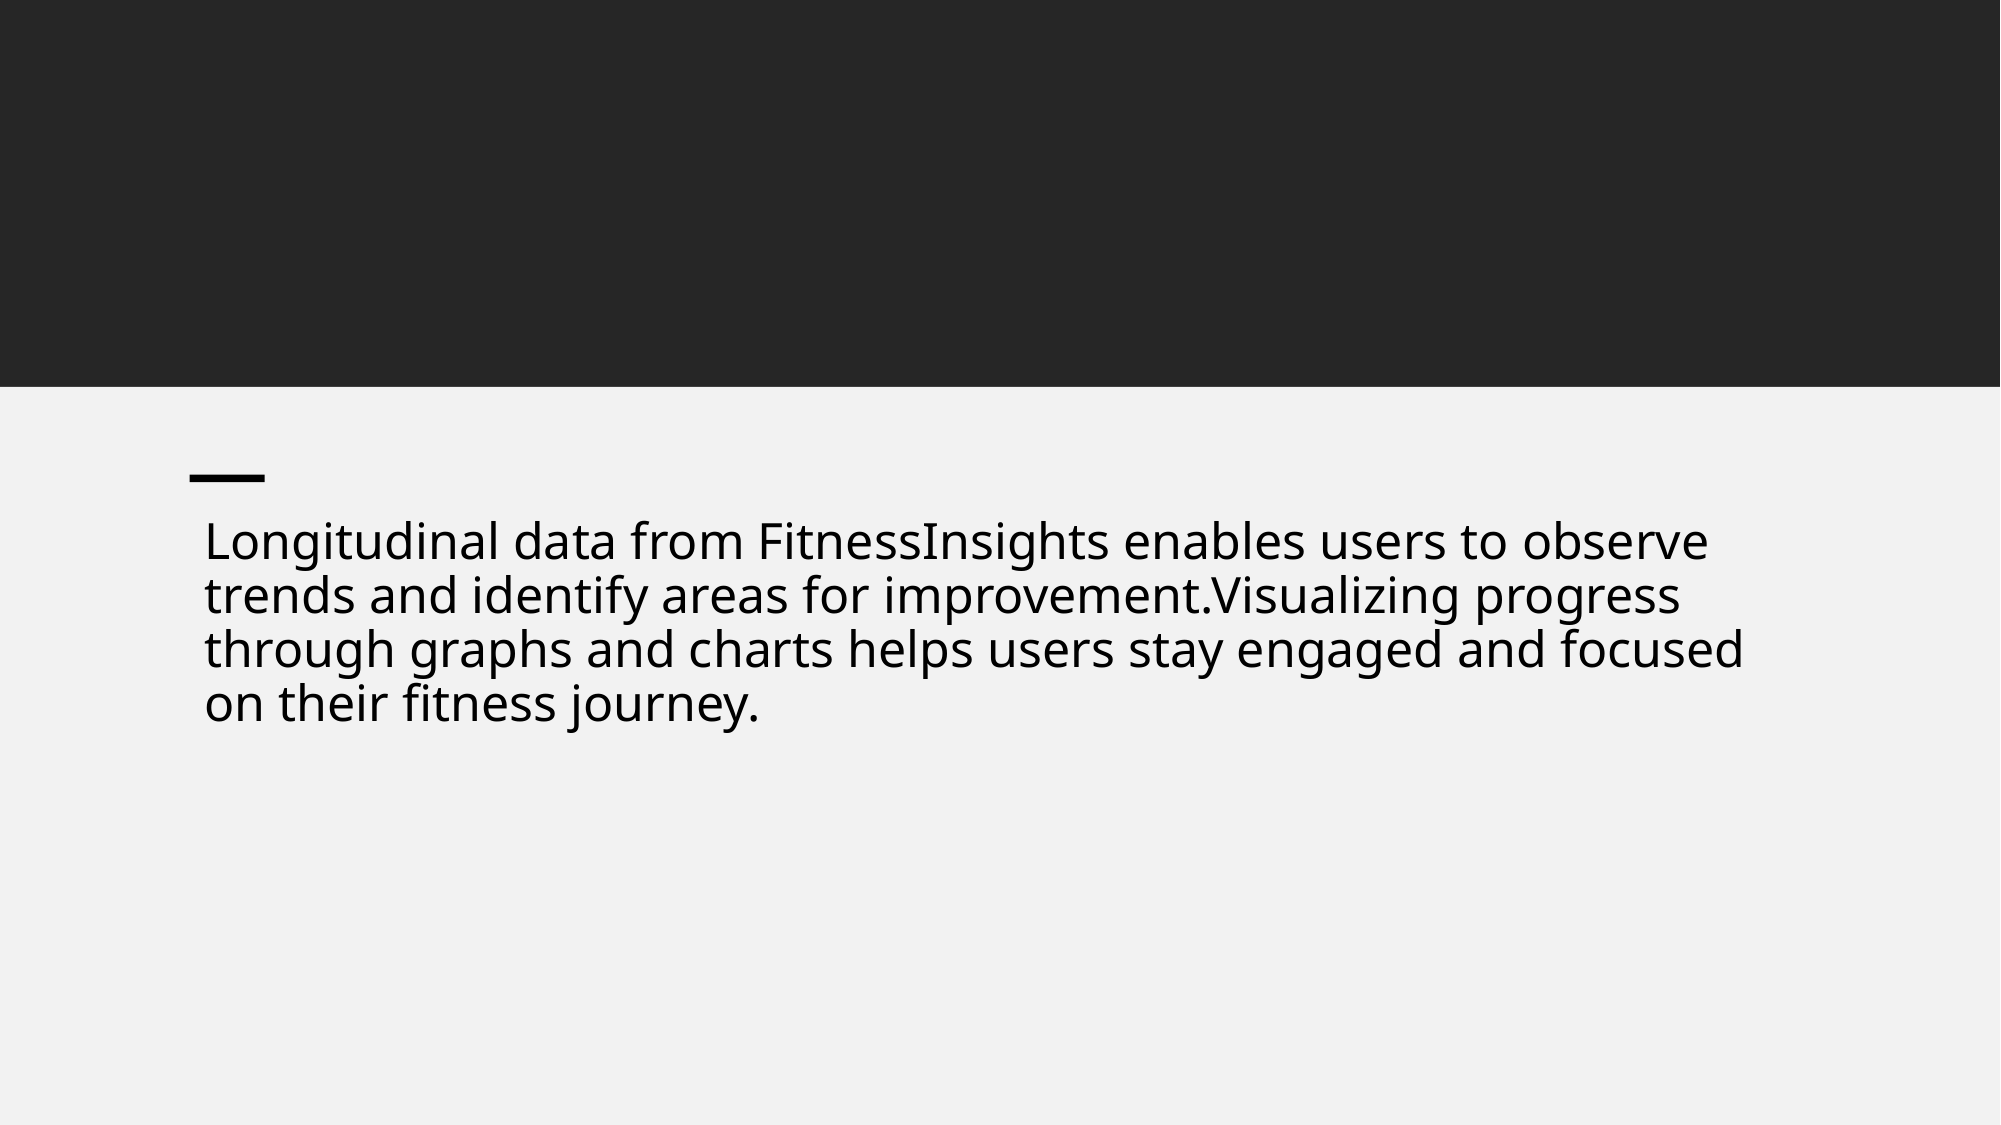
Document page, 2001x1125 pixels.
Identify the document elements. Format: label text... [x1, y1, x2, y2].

list Longitudinal data from FitnessInsights enables users to observe trends and identify areas for improvement.Visualizing progress through graphs and charts helps users stay engaged and focused on their fitness journey. [189, 508, 1812, 1014]
text_box [0, 385, 2000, 1125]
text_box [0, 0, 2000, 385]
text_box [188, 473, 266, 484]
